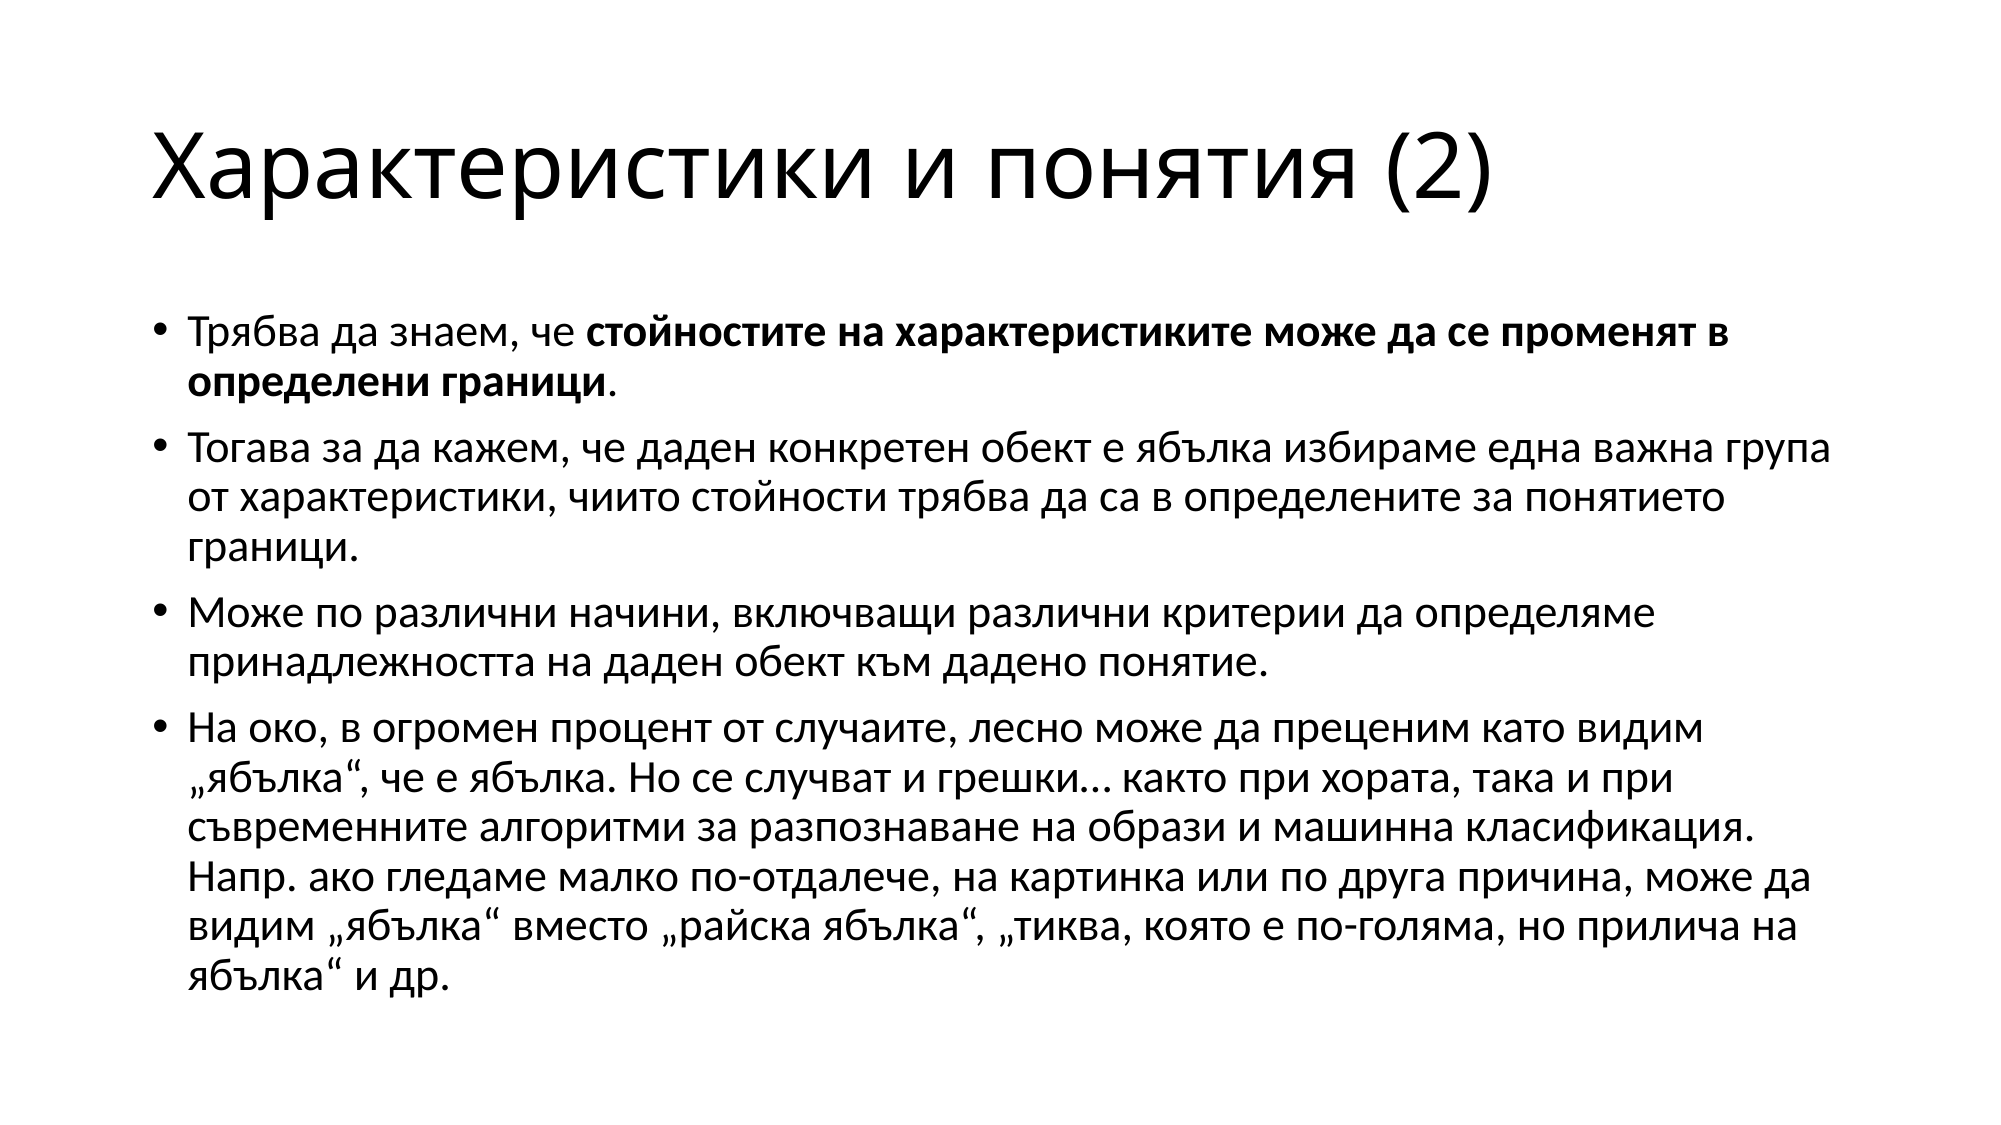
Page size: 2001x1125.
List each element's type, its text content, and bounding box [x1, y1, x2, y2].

title Характеристики и понятия (2) [137, 59, 1863, 278]
list Трябва да знаем, че стойностите на характеристиките може да се променят в определени граници. Тогава за да кажем, че даден конкретен обект е ябълка избираме една важна група от характеристики, чиито стойности трябва да са в определените за понятието граници. Може по различни начини, включващи различни критерии да определяме принадлежността на даден обект към дадено понятие. На око, в огромен процент от случаите, лесно може да преценим като видим „ябълка“, че е ябълка. Но се случват и грешки… както при хората, така и при съвременните алгоритми за разпознаване на образи и машинна класификация. Напр. ако гледаме малко по-отдалече, на картинка или по друга причина, може да видим „ябълка“ вместо „райска ябълка“, „тиква, която е по-голяма, но прилича на ябълка“ и др. [137, 299, 1863, 1014]
